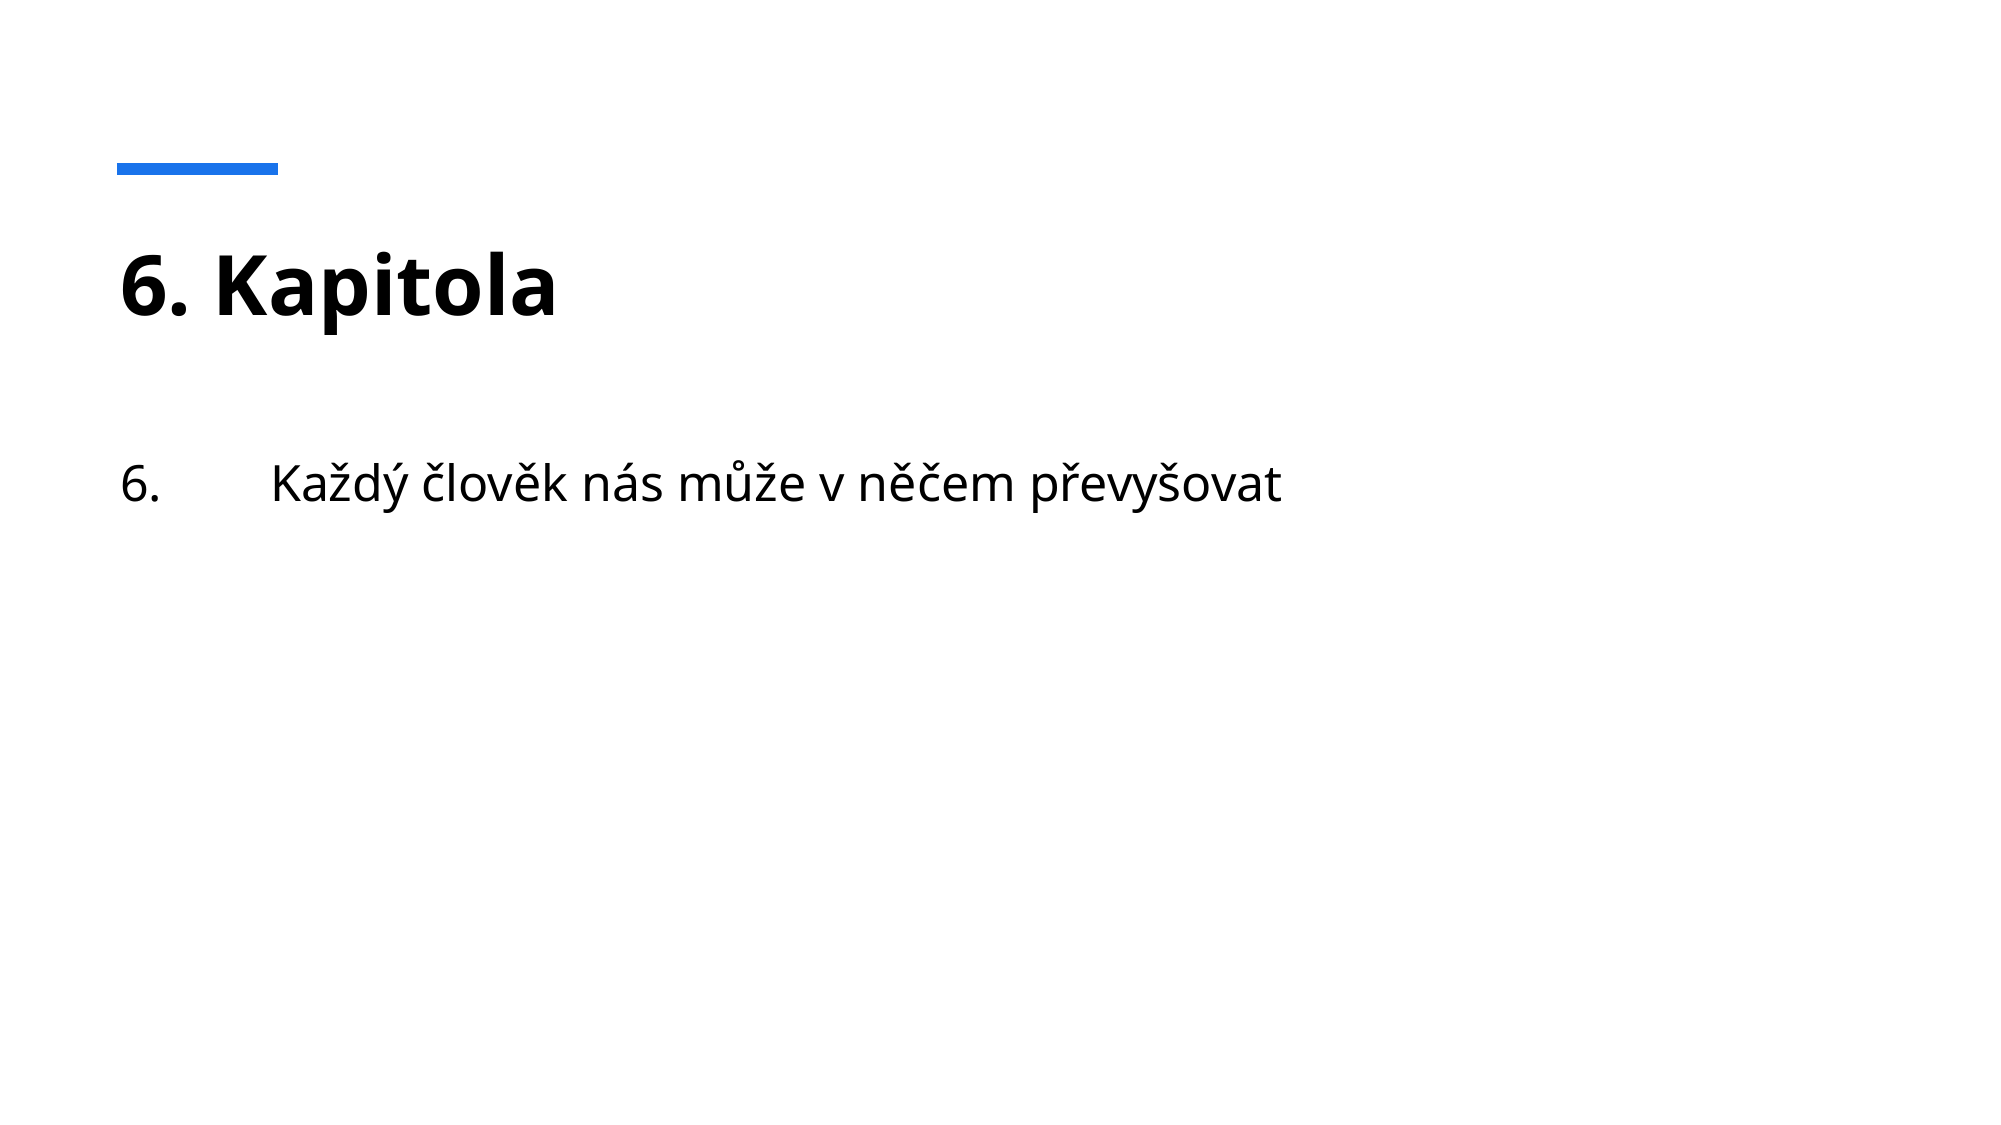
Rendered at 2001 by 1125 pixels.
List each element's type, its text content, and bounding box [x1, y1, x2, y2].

list 6. Každý člověk nás může v něčem převyšovat [105, 431, 1892, 1017]
title 6. Kapitola [105, 224, 1892, 405]
